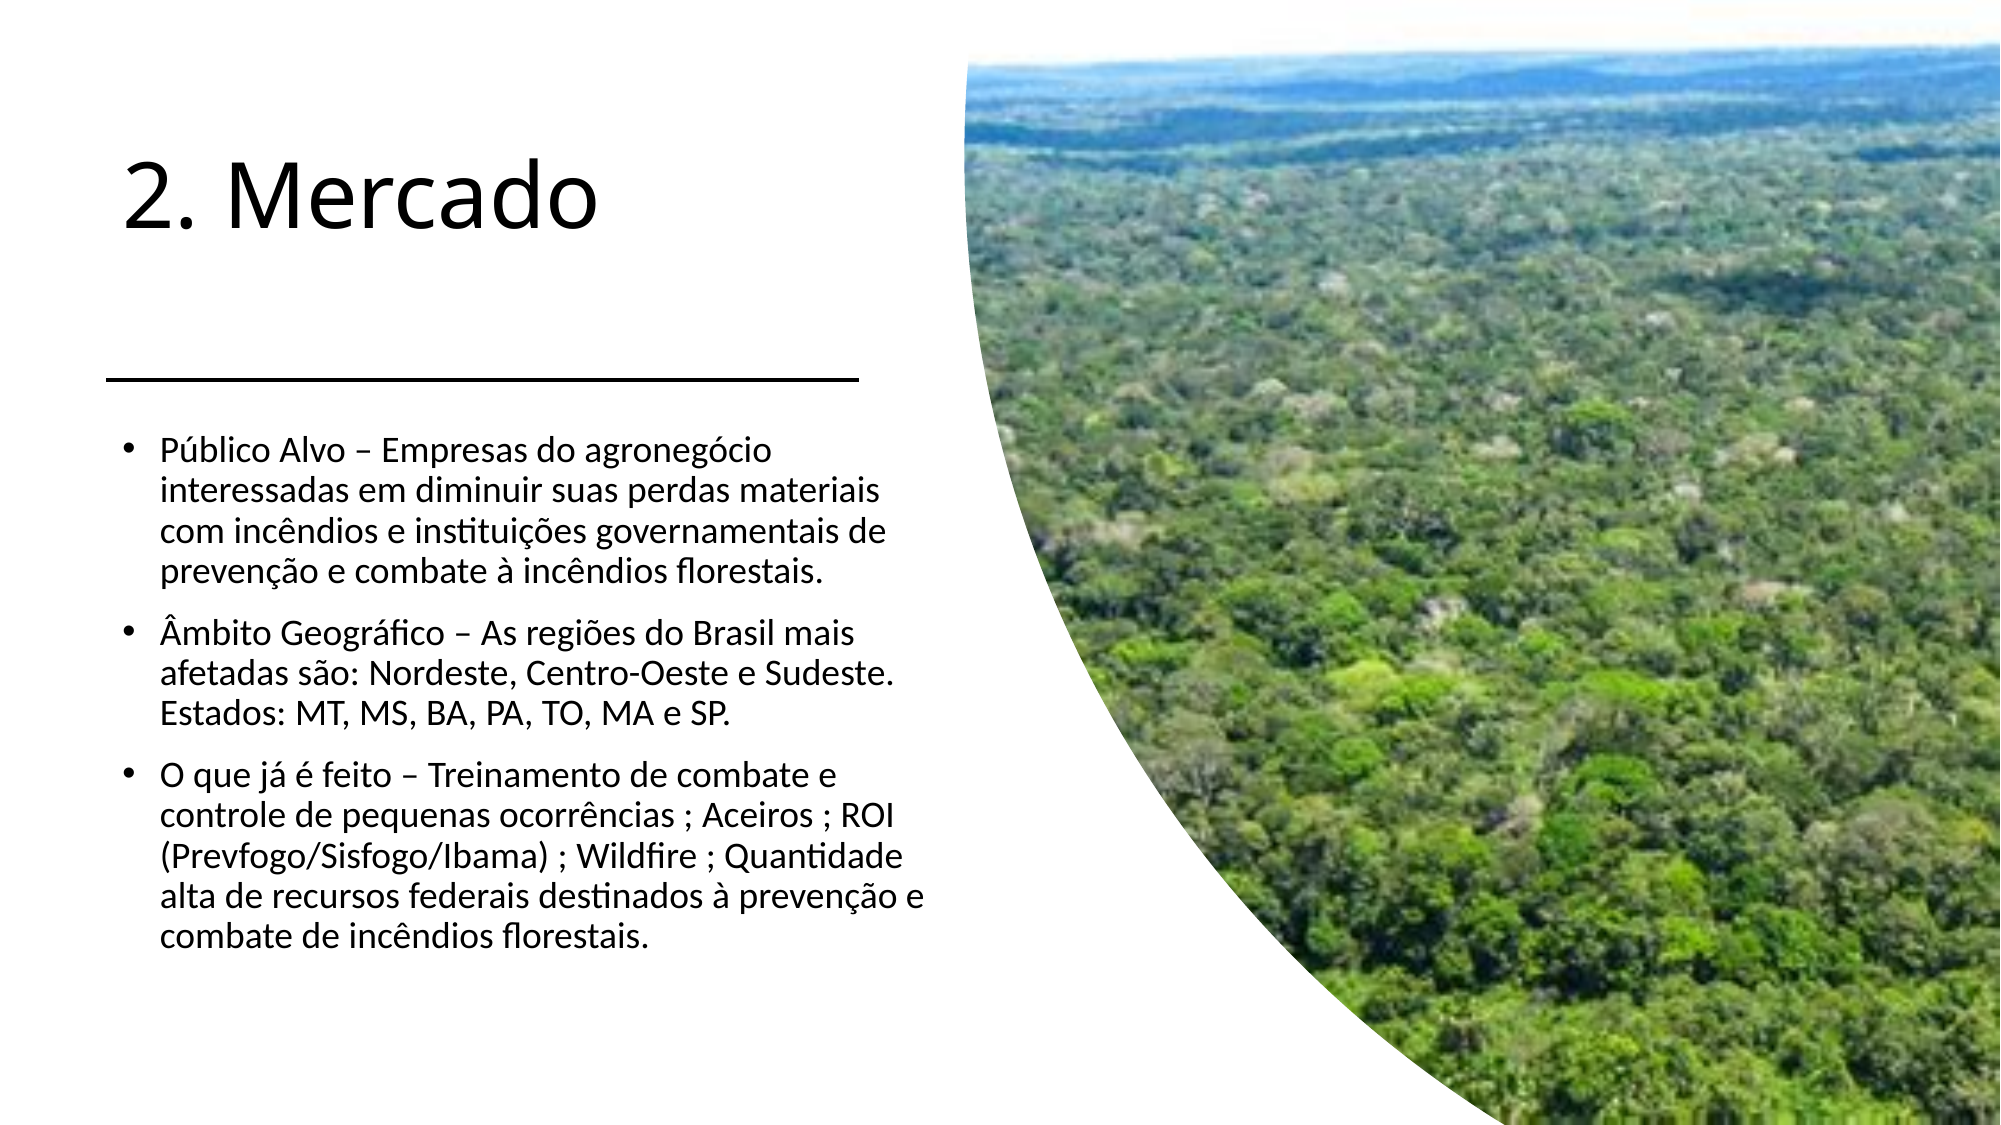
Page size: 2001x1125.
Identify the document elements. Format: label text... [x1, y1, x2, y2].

picture [964, 0, 2000, 1125]
list Público Alvo – Empresas do agronegócio interessadas em diminuir suas perdas materiais com incêndios e instituições governamentais de prevenção e combate à incêndios florestais. Âmbito Geográfico – As regiões do Brasil mais afetadas são: Nordeste, Centro-Oeste e Sudeste. Estados: MT, MS, BA, PA, TO, MA e SP. O que já é feito – Treinamento de combate e controle de pequenas ocorrências ; Aceiros ; ROI (Prevfogo/Sisfogo/Ibama) ; Wildfire ; Quantidade alta de recursos federais destinados à prevenção e combate de incêndios florestais. [107, 422, 948, 991]
title 2. Mercado [107, 59, 948, 338]
